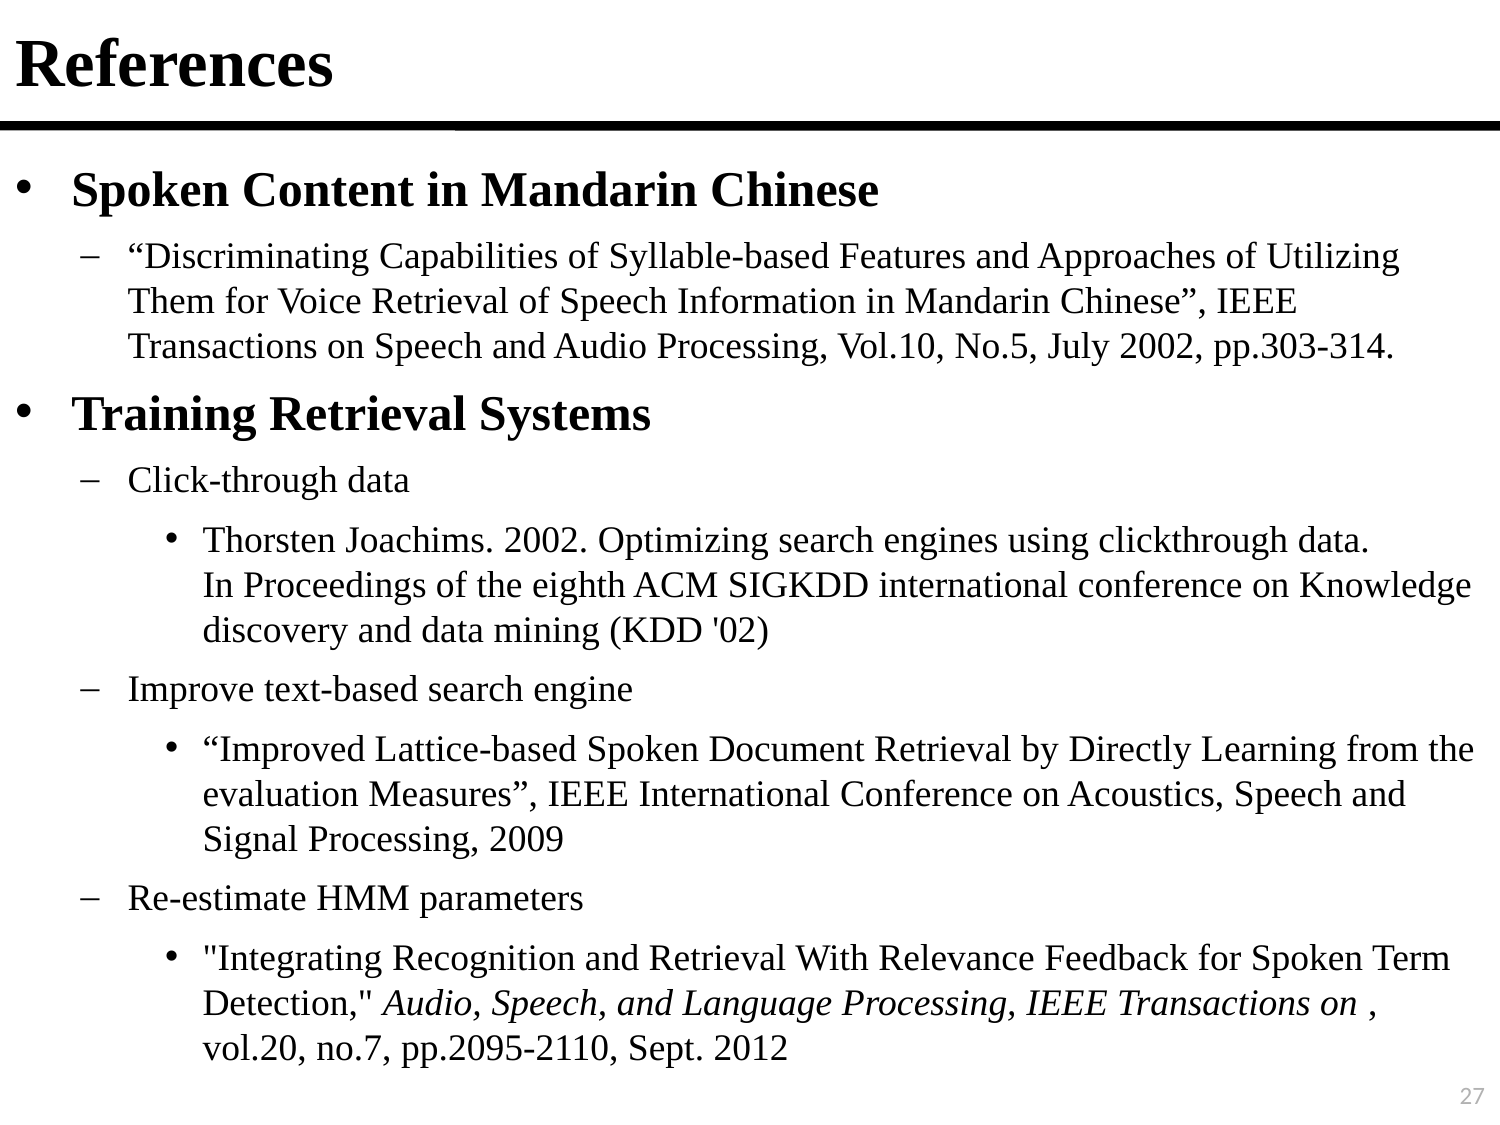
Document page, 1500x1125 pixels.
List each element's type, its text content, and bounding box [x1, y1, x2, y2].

list Spoken Content in Mandarin Chinese “Discriminating Capabilities of Syllable-based Features and Approaches of Utilizing Them for Voice Retrieval of Speech Information in Mandarin Chinese”, IEEE Transactions on Speech and Audio Processing, Vol.10, No.5, July 2002, pp.303-314. Training Retrieval Systems Click-through data Thorsten Joachims. 2002. Optimizing search engines using clickthrough data. In Proceedings of the eighth ACM SIGKDD international conference on Knowledge discovery and data mining (KDD '02) Improve text-based search engine “Improved Lattice-based Spoken Document Retrieval by Directly Learning from the evaluation Measures”, IEEE International Conference on Acoustics, Speech and Signal Processing, 2009 Re-estimate HMM parameters "Integrating Recognition and Retrieval With Relevance Feedback for Spoken Term Detection," Audio, Speech, and Language Processing, IEEE Transactions on , vol.20, no.7, pp.2095-2110, Sept. 2012 [0, 148, 1500, 1076]
slide_number 27 [1162, 1065, 1500, 1125]
text_box References [0, 0, 1500, 118]
